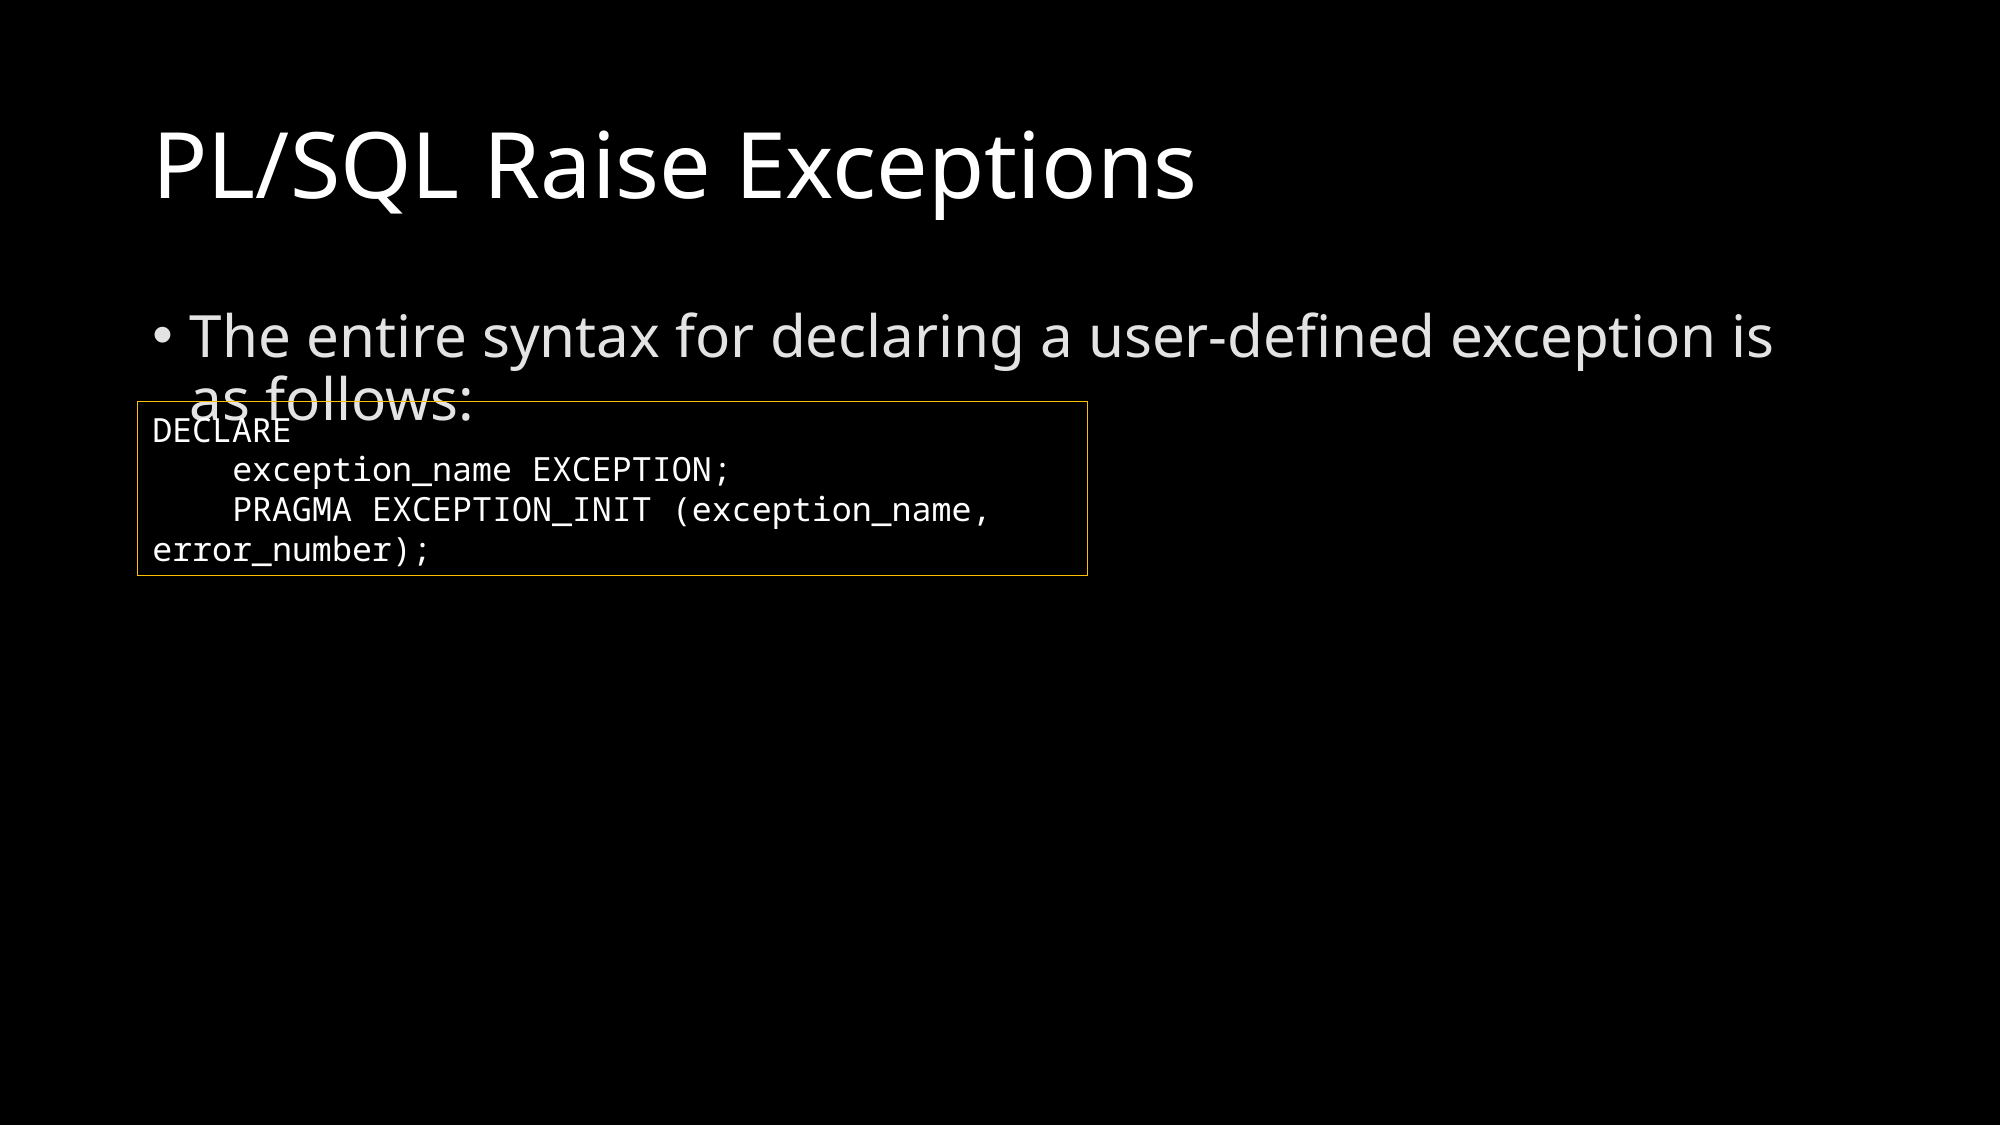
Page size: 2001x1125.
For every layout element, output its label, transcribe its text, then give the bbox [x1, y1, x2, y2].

title PL/SQL Raise Exceptions [137, 59, 1863, 278]
text_box DECLARE exception_name EXCEPTION; PRAGMA EXCEPTION_INIT (exception_name, error_number); [137, 401, 1088, 576]
list The entire syntax for declaring a user-defined exception is as follows: [137, 299, 1863, 1014]
